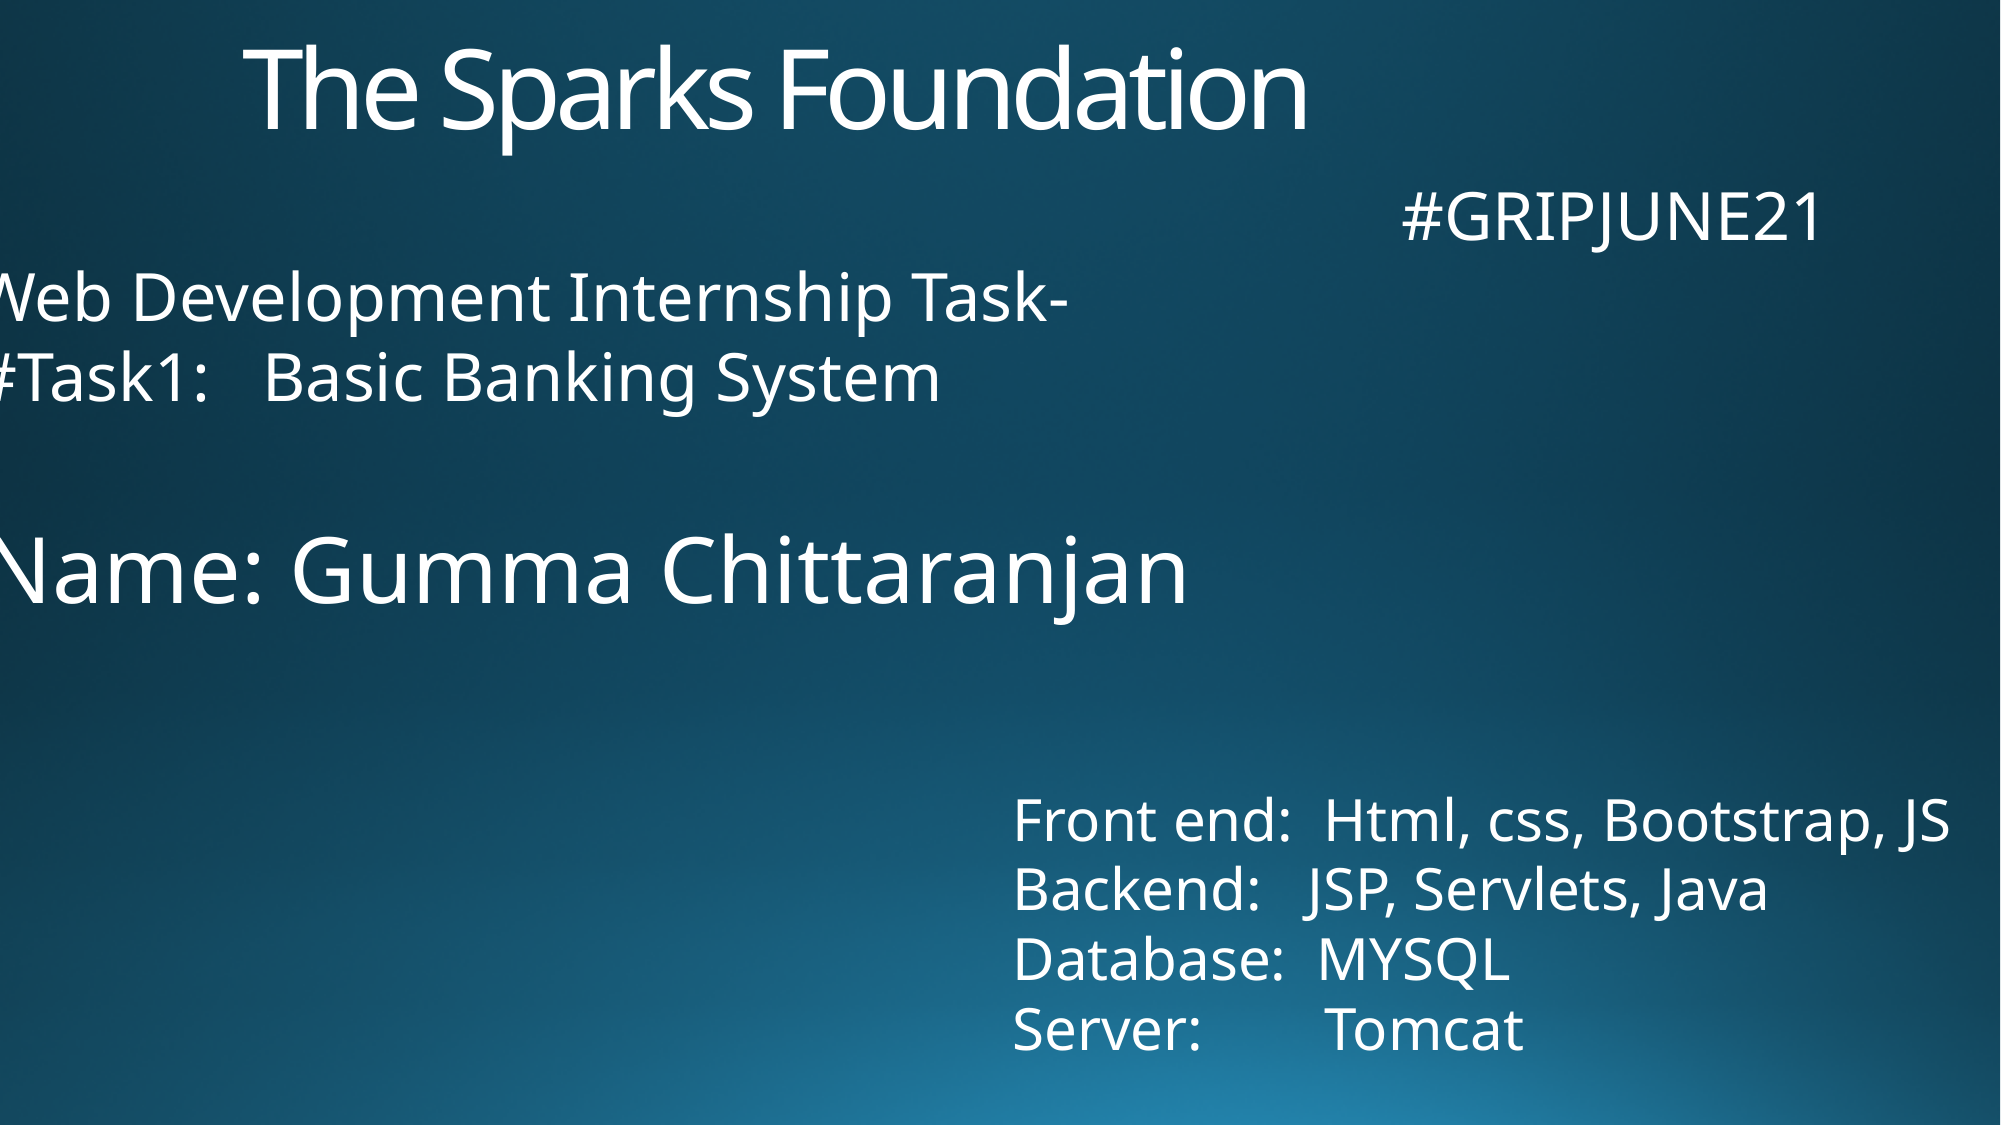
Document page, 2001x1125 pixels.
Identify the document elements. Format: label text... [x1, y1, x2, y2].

text_box Name: Gumma Chittaranjan [0, 504, 1207, 629]
text_box #GRIPJUNE21 [1386, 166, 1844, 262]
text_box Web Development Internship Task- #Task1: Basic Banking System [0, 246, 1104, 422]
title The Sparks Foundation [24, 26, 1329, 222]
picture [0, 0, 2001, 1125]
text_box Front end: Html, css, Bootstrap, JS Backend: JSP, Servlets, Java Database: MYSQL Server: Tomcat [997, 775, 1967, 1070]
